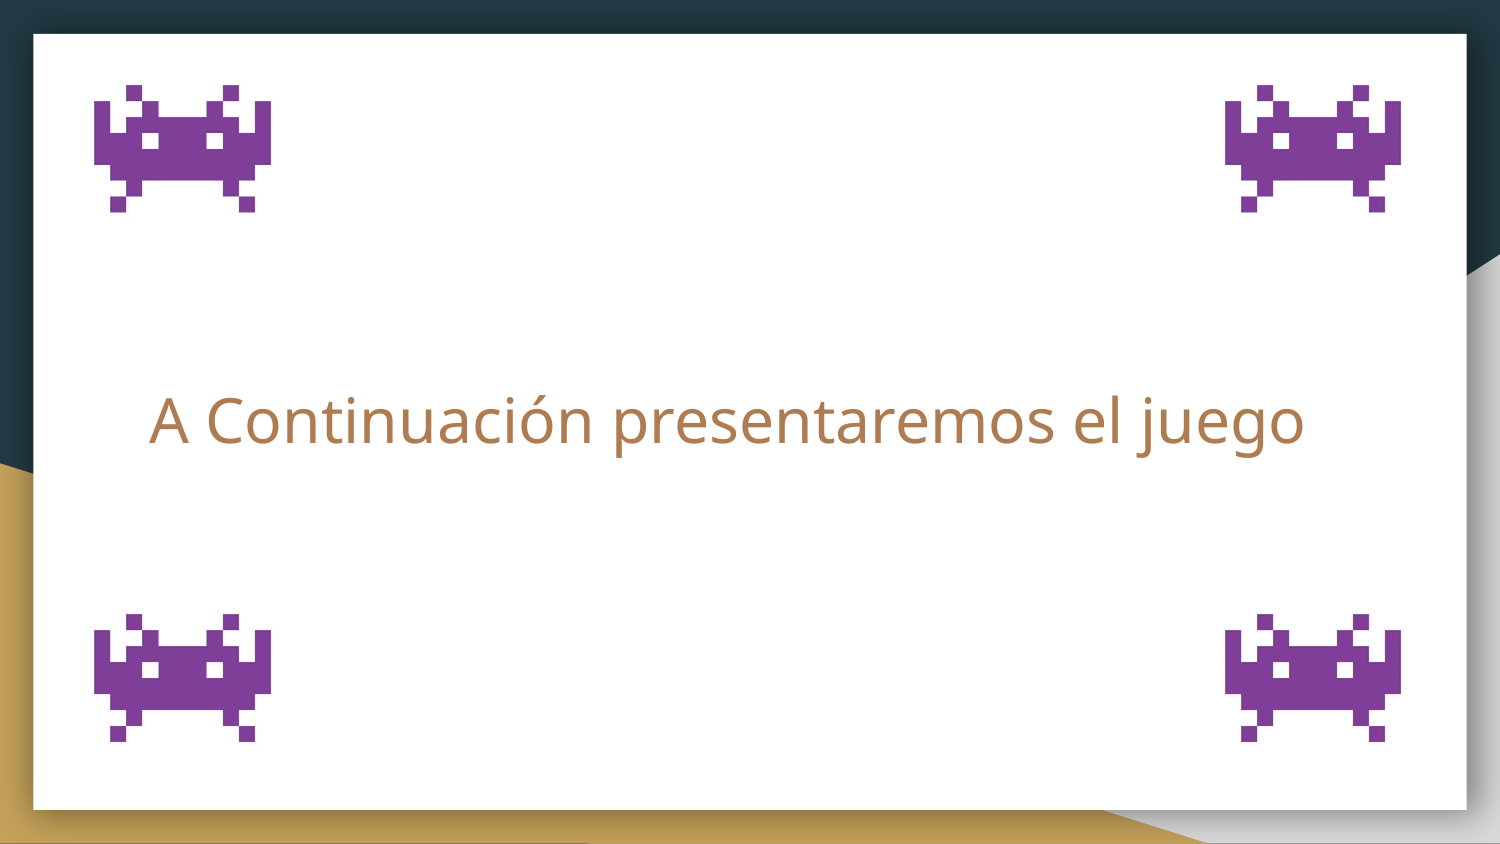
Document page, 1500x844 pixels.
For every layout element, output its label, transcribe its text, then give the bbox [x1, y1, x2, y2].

picture [1215, 600, 1410, 758]
title A Continuación presentaremos el juego [134, 366, 1366, 524]
picture [85, 71, 280, 229]
picture [85, 600, 280, 758]
picture [1215, 71, 1410, 229]
